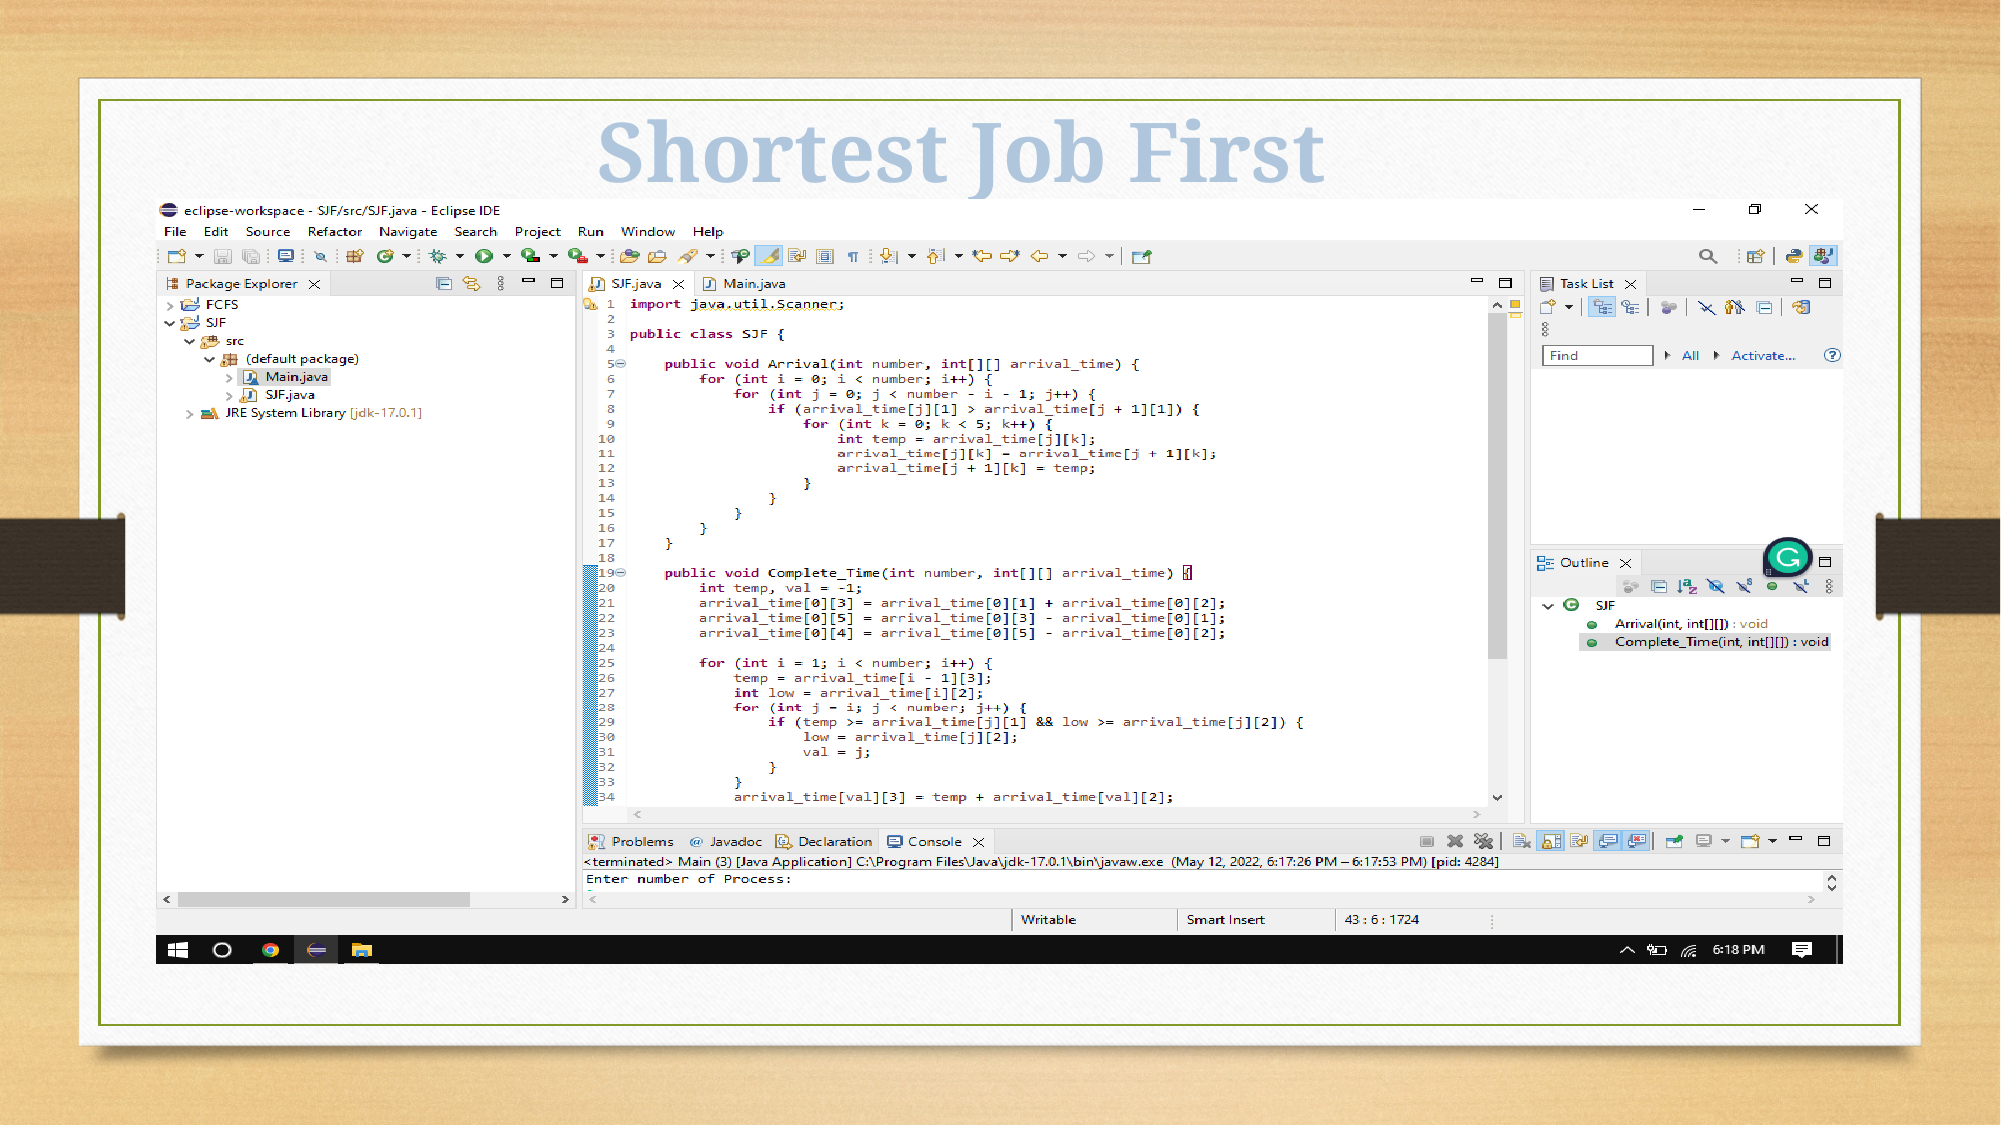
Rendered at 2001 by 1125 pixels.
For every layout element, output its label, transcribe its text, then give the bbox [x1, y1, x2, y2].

title Shortest Job First [174, 91, 1750, 198]
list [156, 198, 1843, 964]
picture [0, 0, 2001, 1125]
